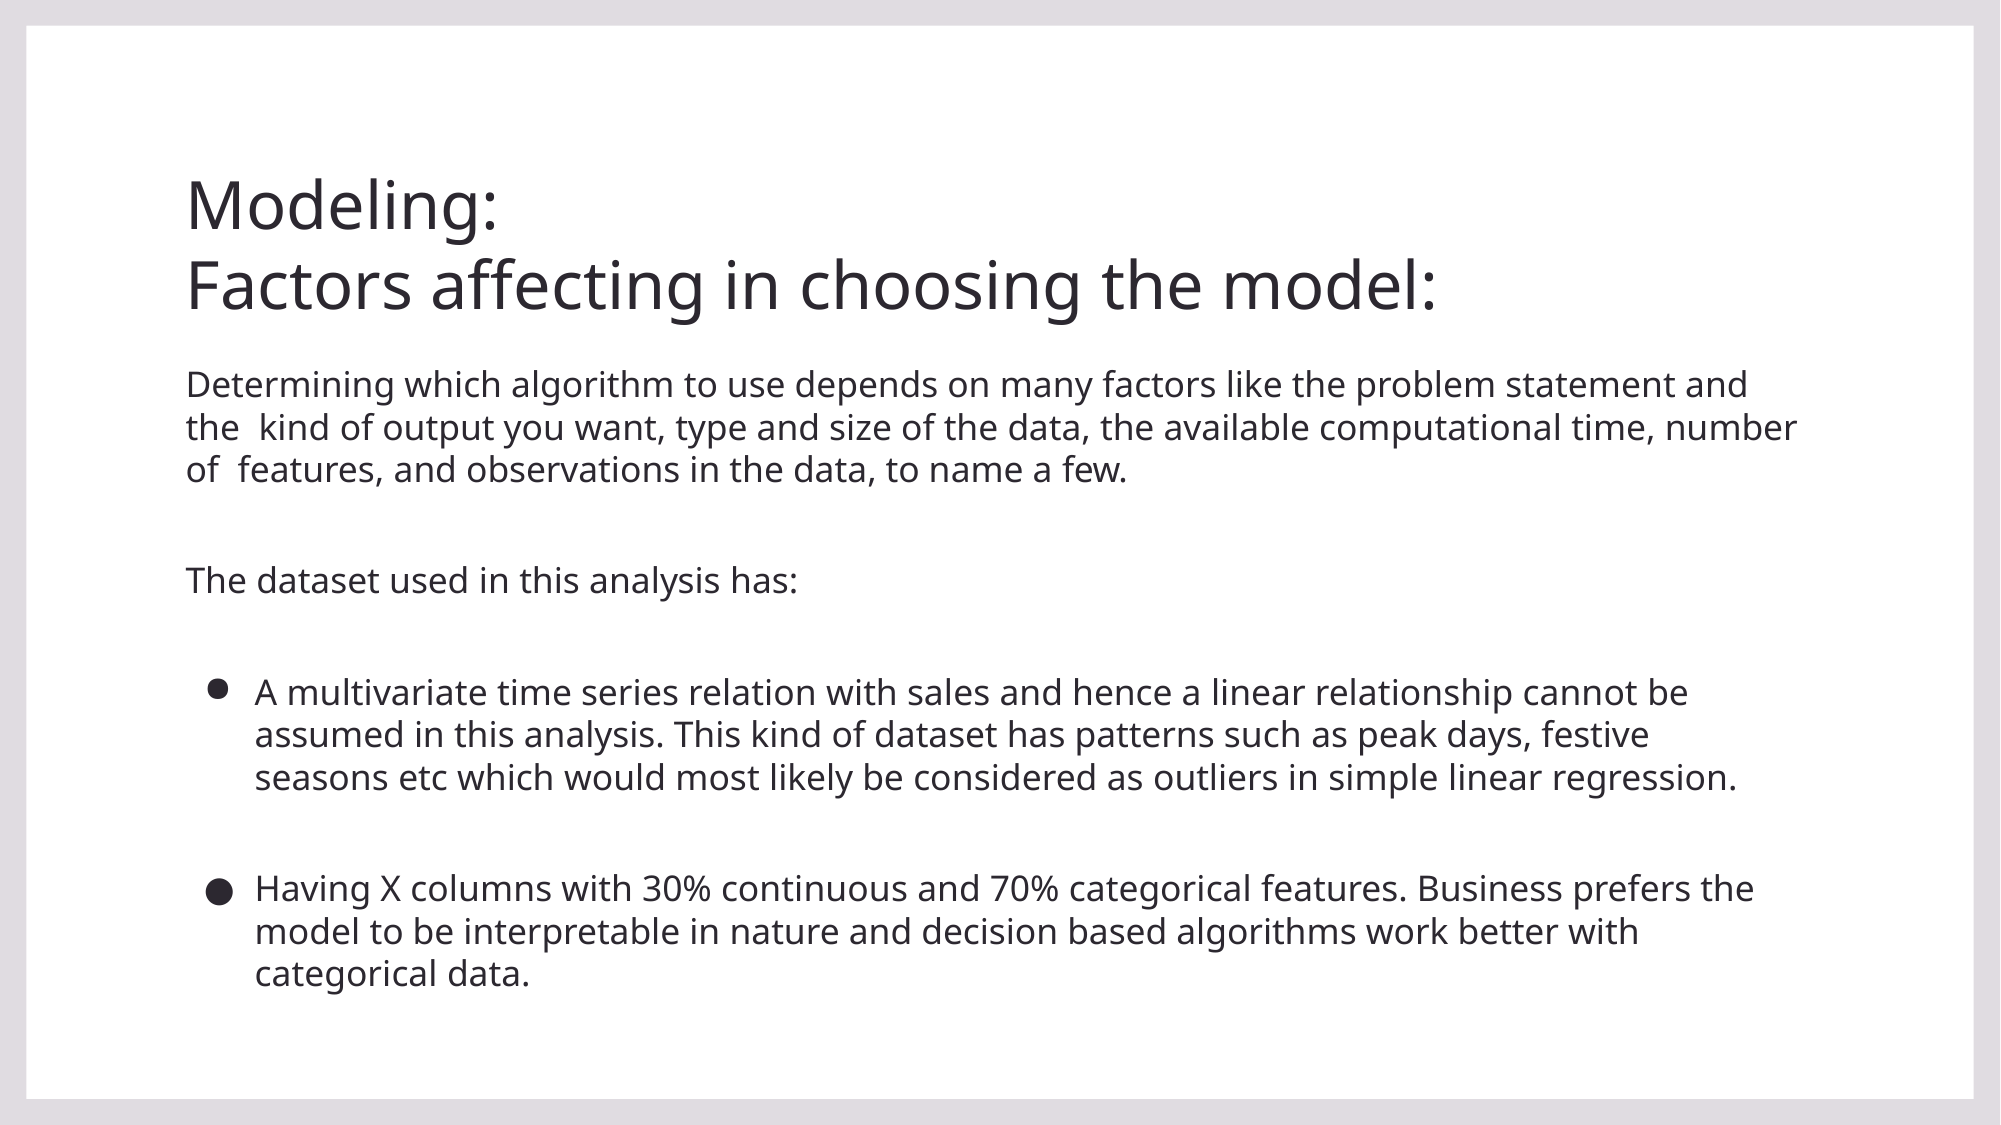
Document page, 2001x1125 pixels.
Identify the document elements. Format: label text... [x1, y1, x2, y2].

list Determining which algorithm to use depends on many factors like the problem statement and the kind of output you want, type and size of the data, the available computational time, number of features, and observations in the data, to name a few. The dataset used in this analysis has: A multivariate time series relation with sales and hence a linear relationship cannot be assumed in this analysis. This kind of dataset has patterns such as peak days, festive seasons etc which would most likely be considered as outliers in simple linear regression. Having X columns with 30% continuous and 70% categorical features. Business prefers the model to be interpretable in nature and decision based algorithms work better with categorical data. [168, 354, 1832, 1006]
title Modeling: Factors affecting in choosing the model: [168, 118, 1832, 331]
